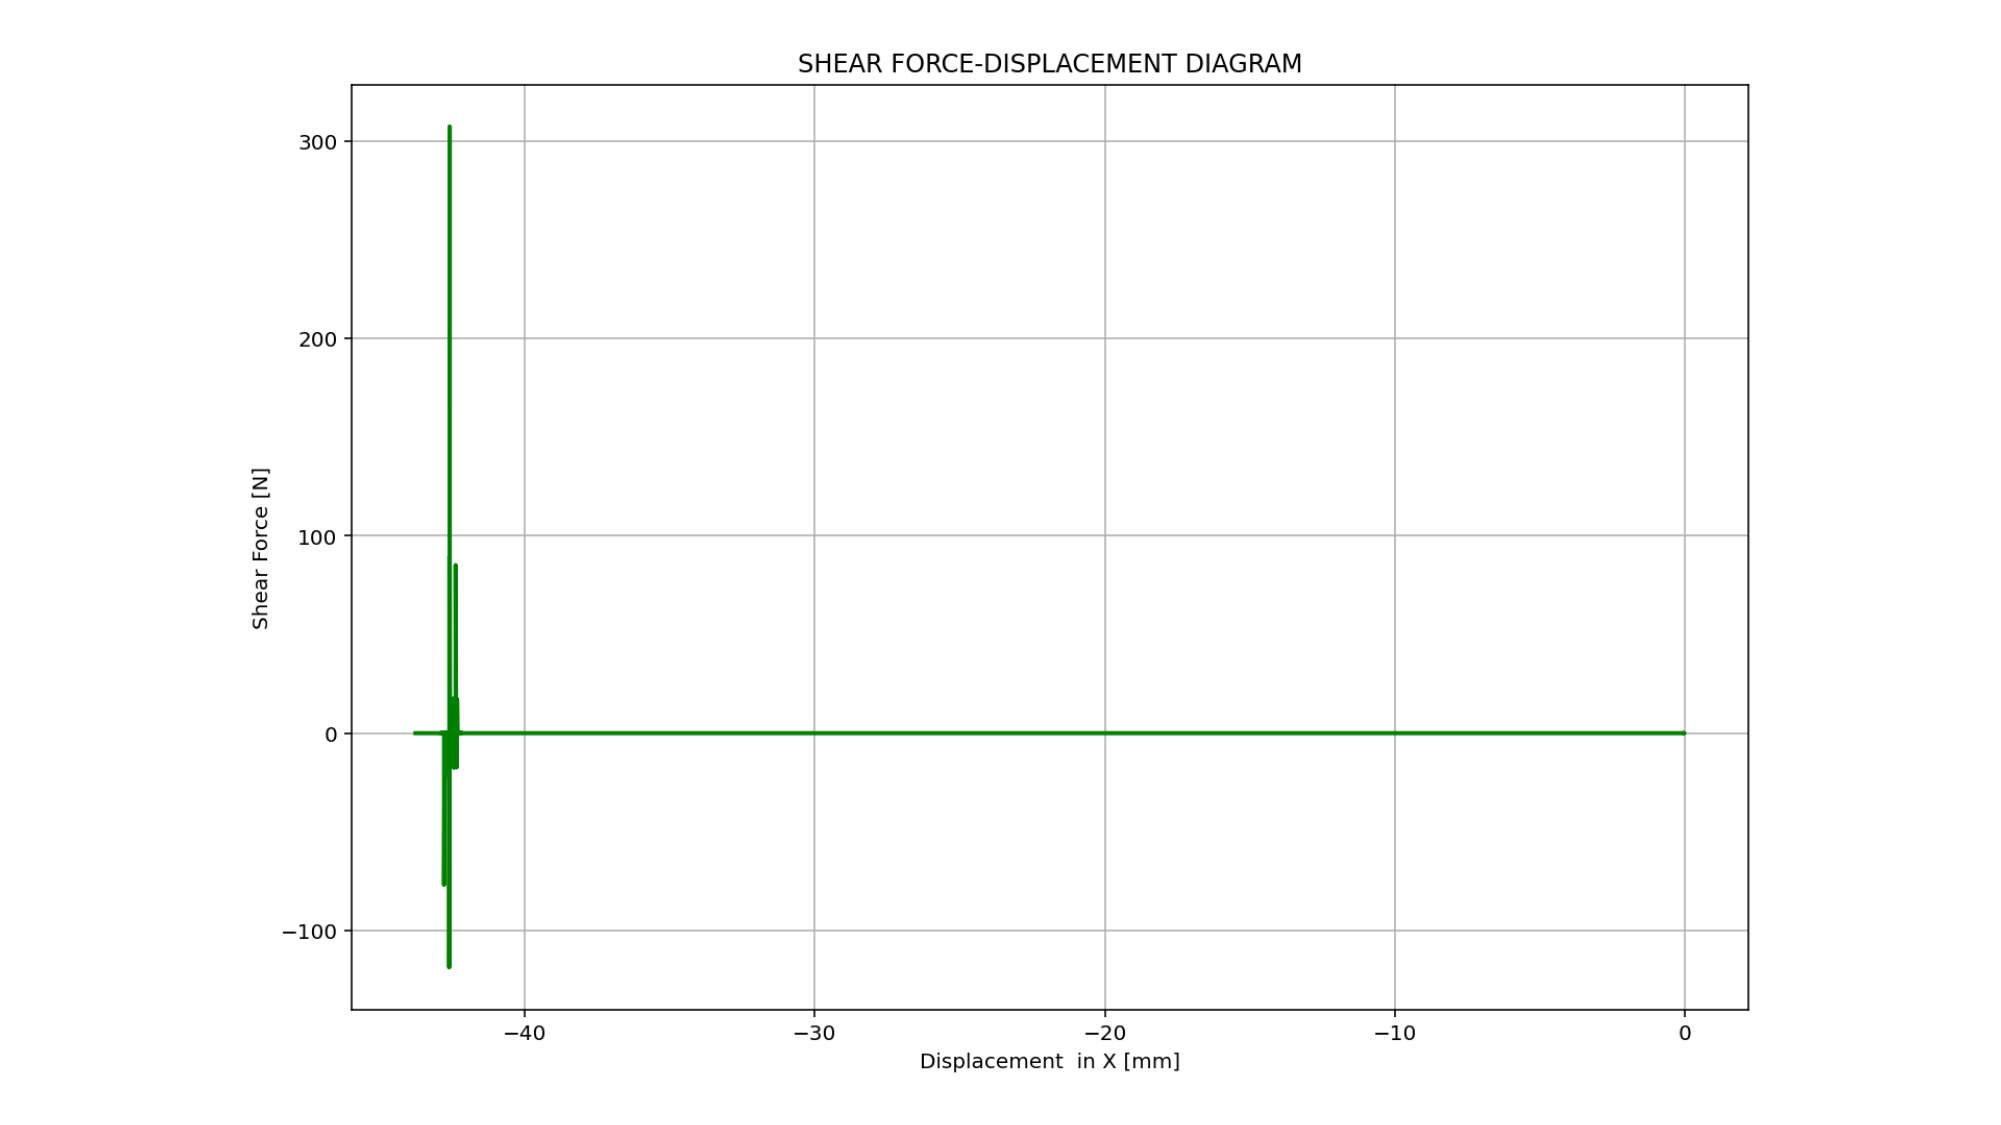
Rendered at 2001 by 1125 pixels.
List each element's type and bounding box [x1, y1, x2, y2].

picture [236, 37, 1764, 1087]
